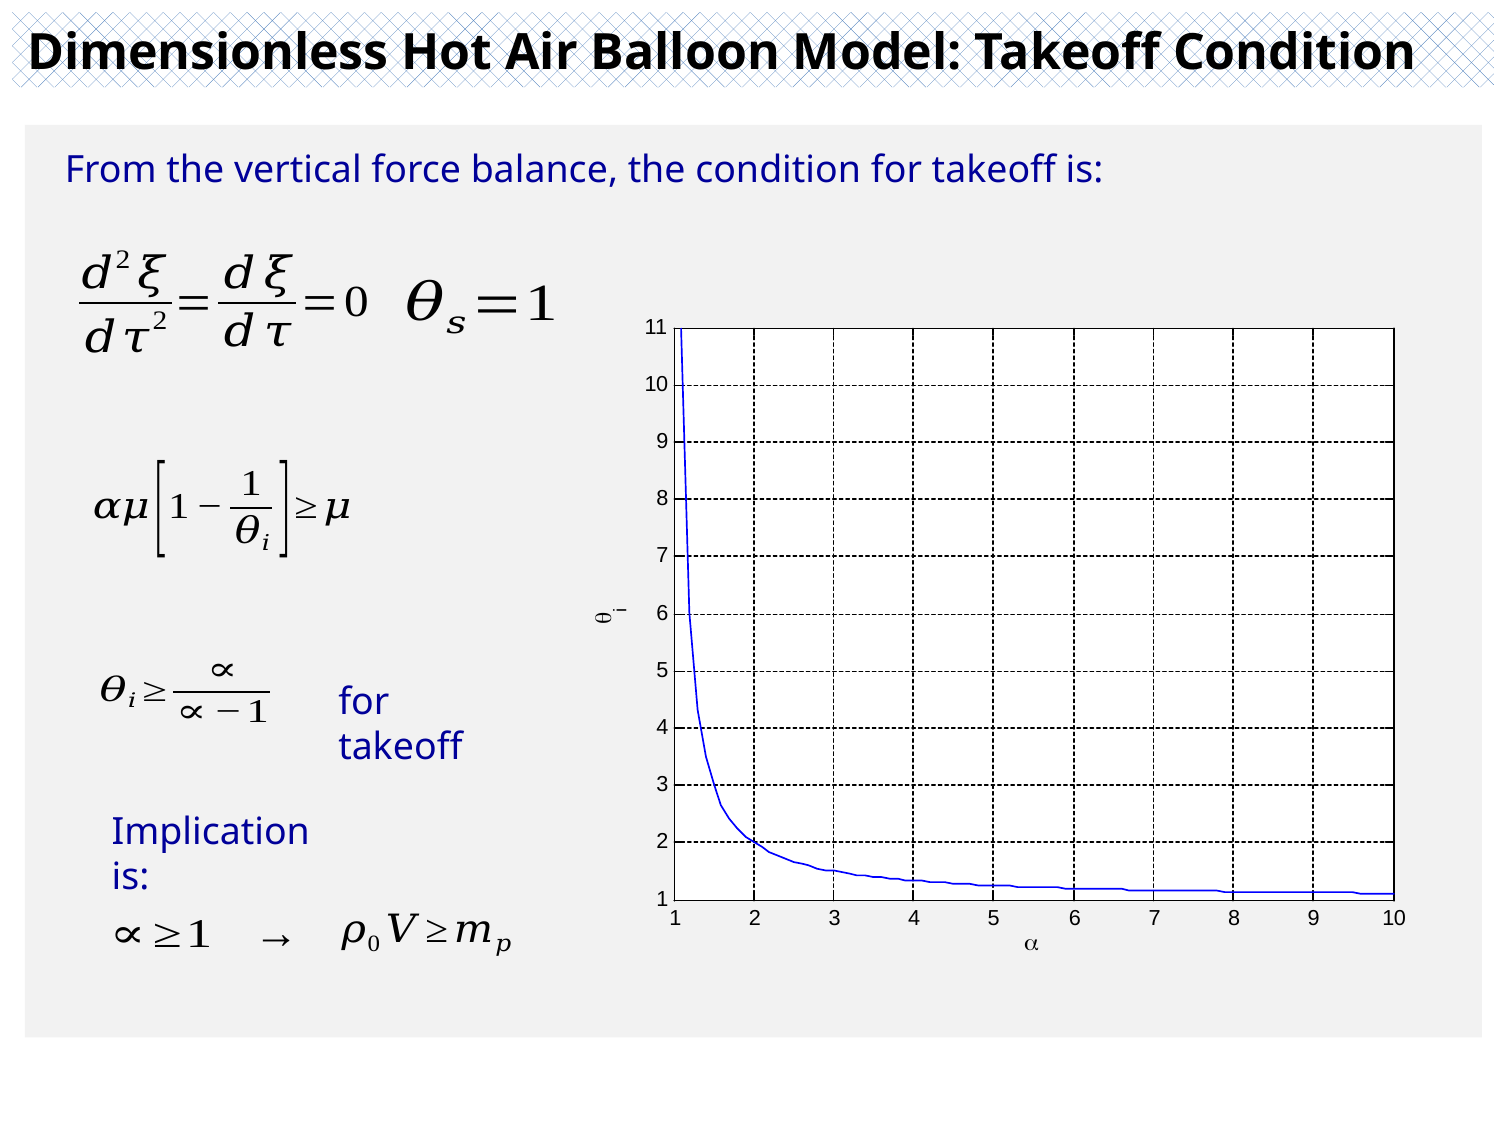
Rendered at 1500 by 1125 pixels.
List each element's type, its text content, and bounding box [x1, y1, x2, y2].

picture [553, 274, 1483, 978]
text_box From the vertical force balance, the condition for takeoff is: [50, 137, 1264, 198]
text_box Implication is: [96, 799, 360, 905]
text_box [23, 123, 1484, 1040]
text_box Dimensionless Hot Air Balloon Model: Takeoff Condition [12, 12, 1494, 88]
text_box for takeoff [323, 670, 524, 775]
